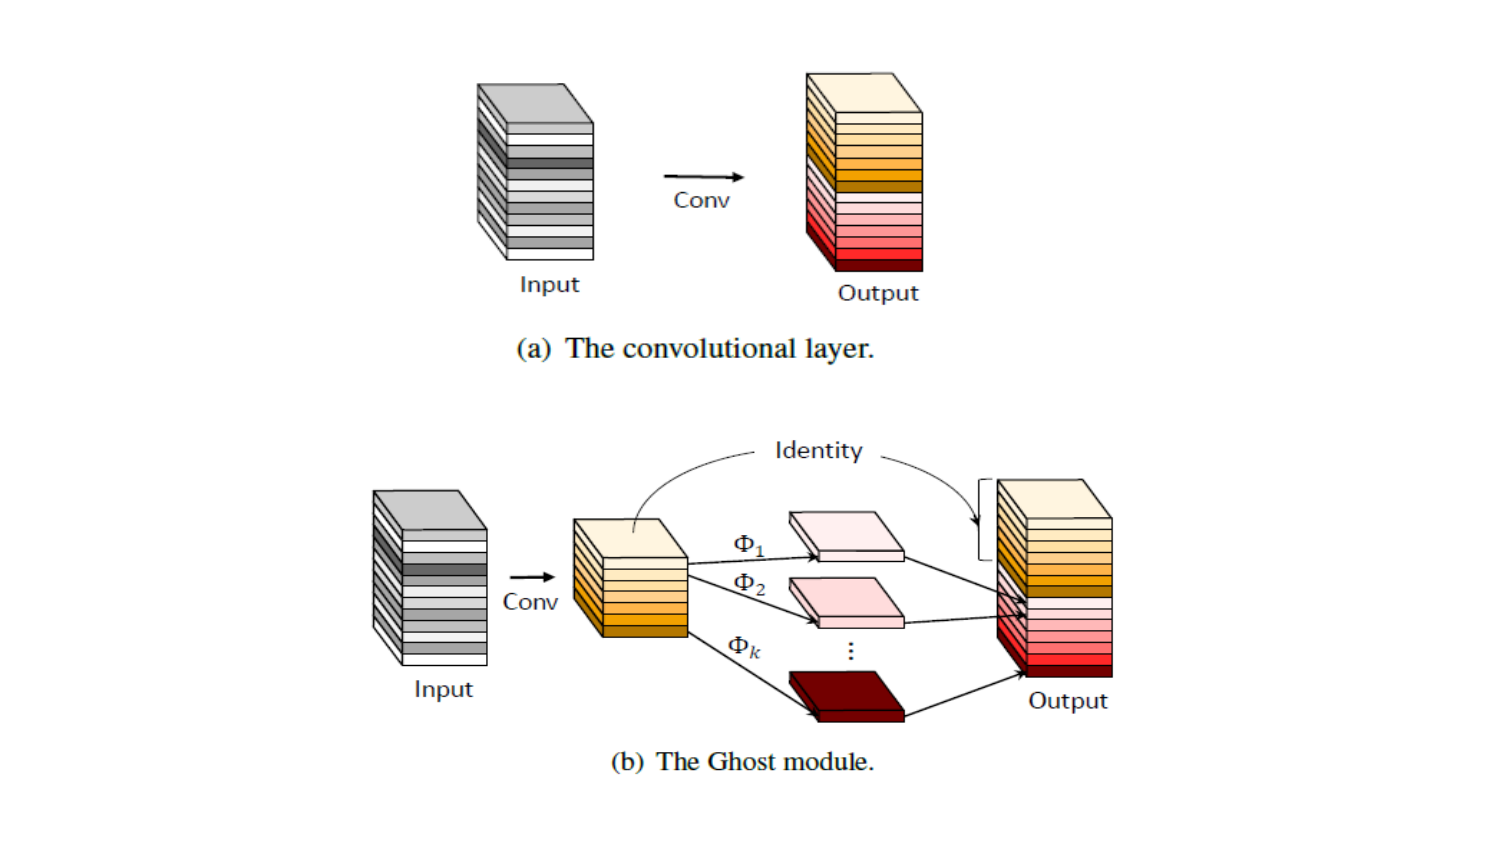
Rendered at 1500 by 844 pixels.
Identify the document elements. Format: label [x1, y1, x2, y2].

text_box [134, 48, 1366, 778]
picture [375, 62, 1023, 378]
picture [333, 421, 1170, 779]
